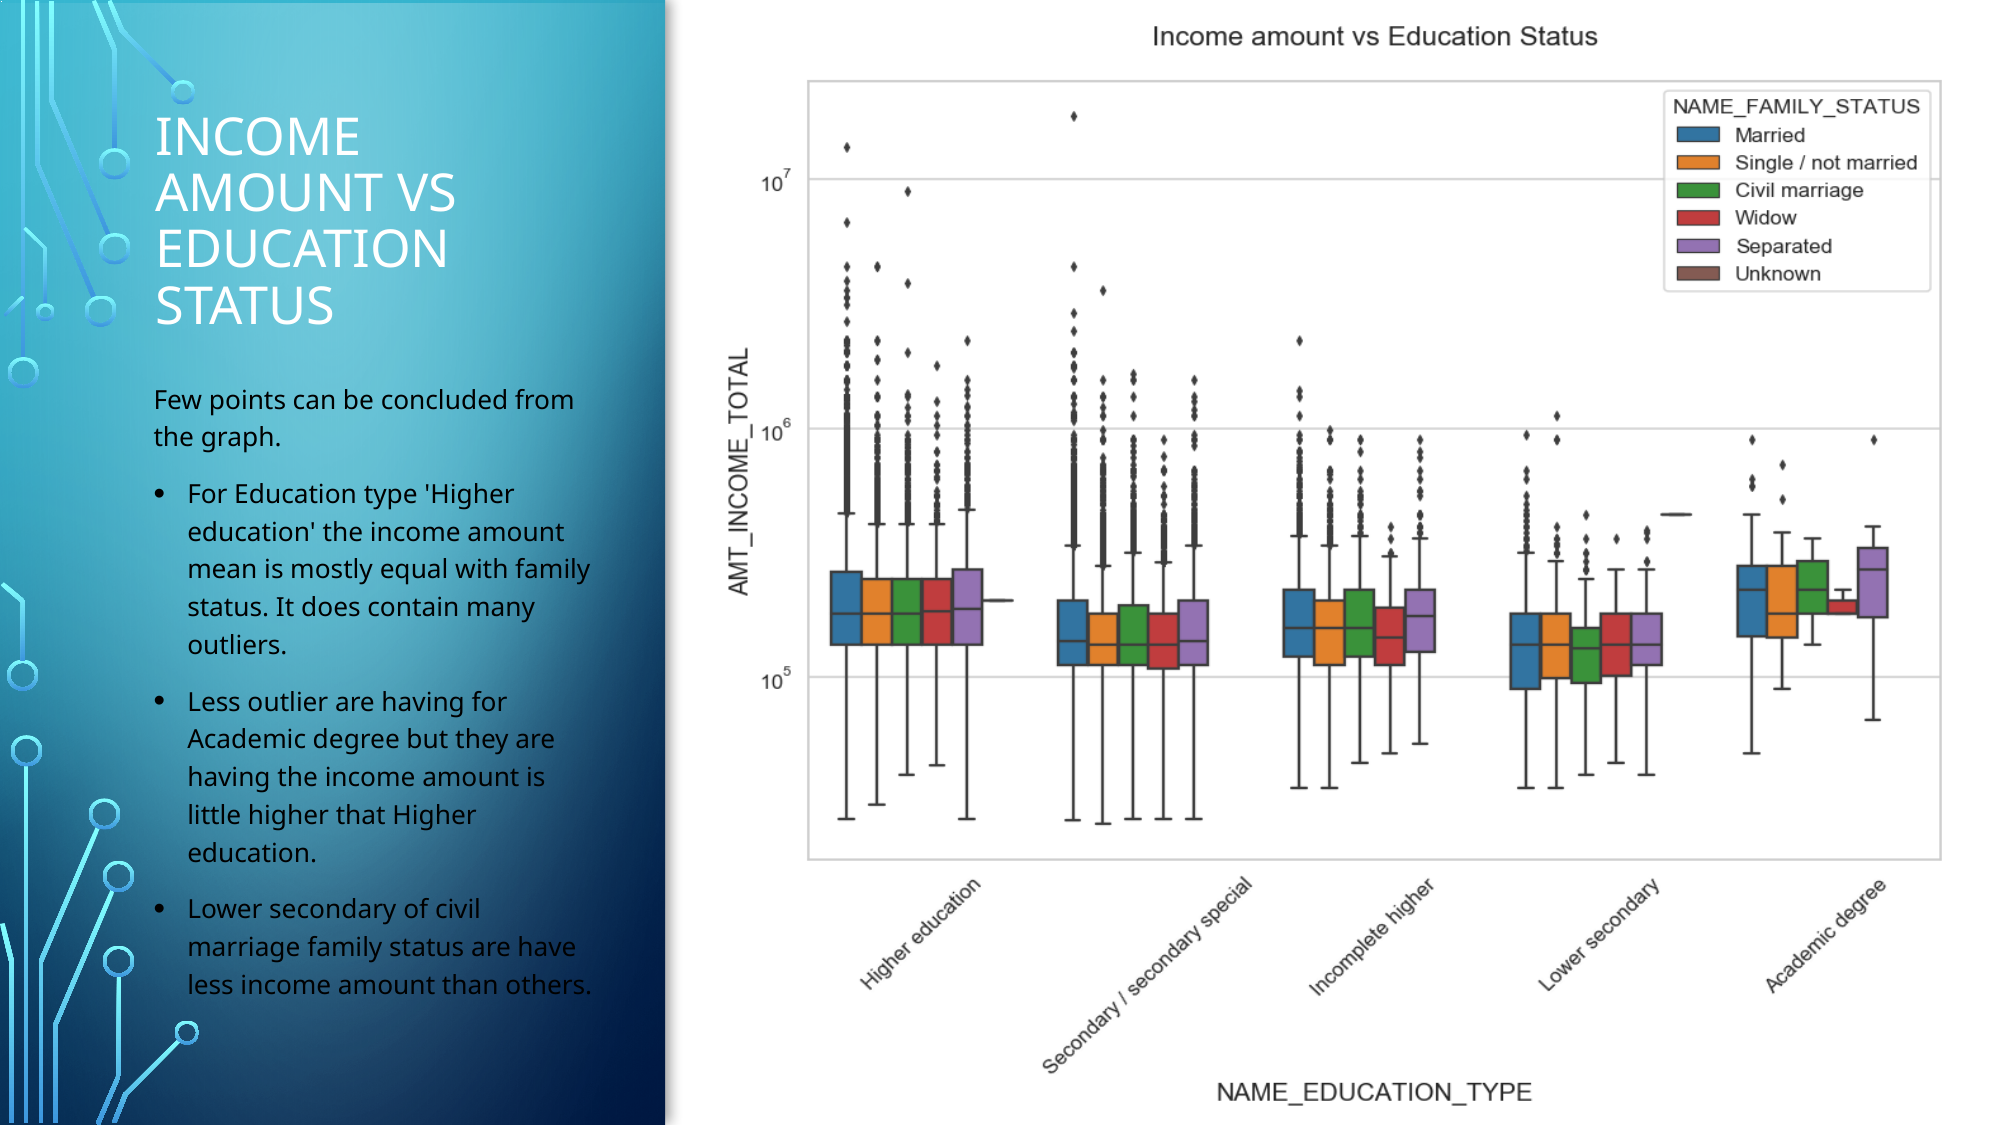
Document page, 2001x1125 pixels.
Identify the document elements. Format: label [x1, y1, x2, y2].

text_box [0, 0, 201, 1125]
text_box [678, 0, 2000, 1125]
picture [721, 18, 1962, 1114]
picture [201, 0, 667, 1125]
